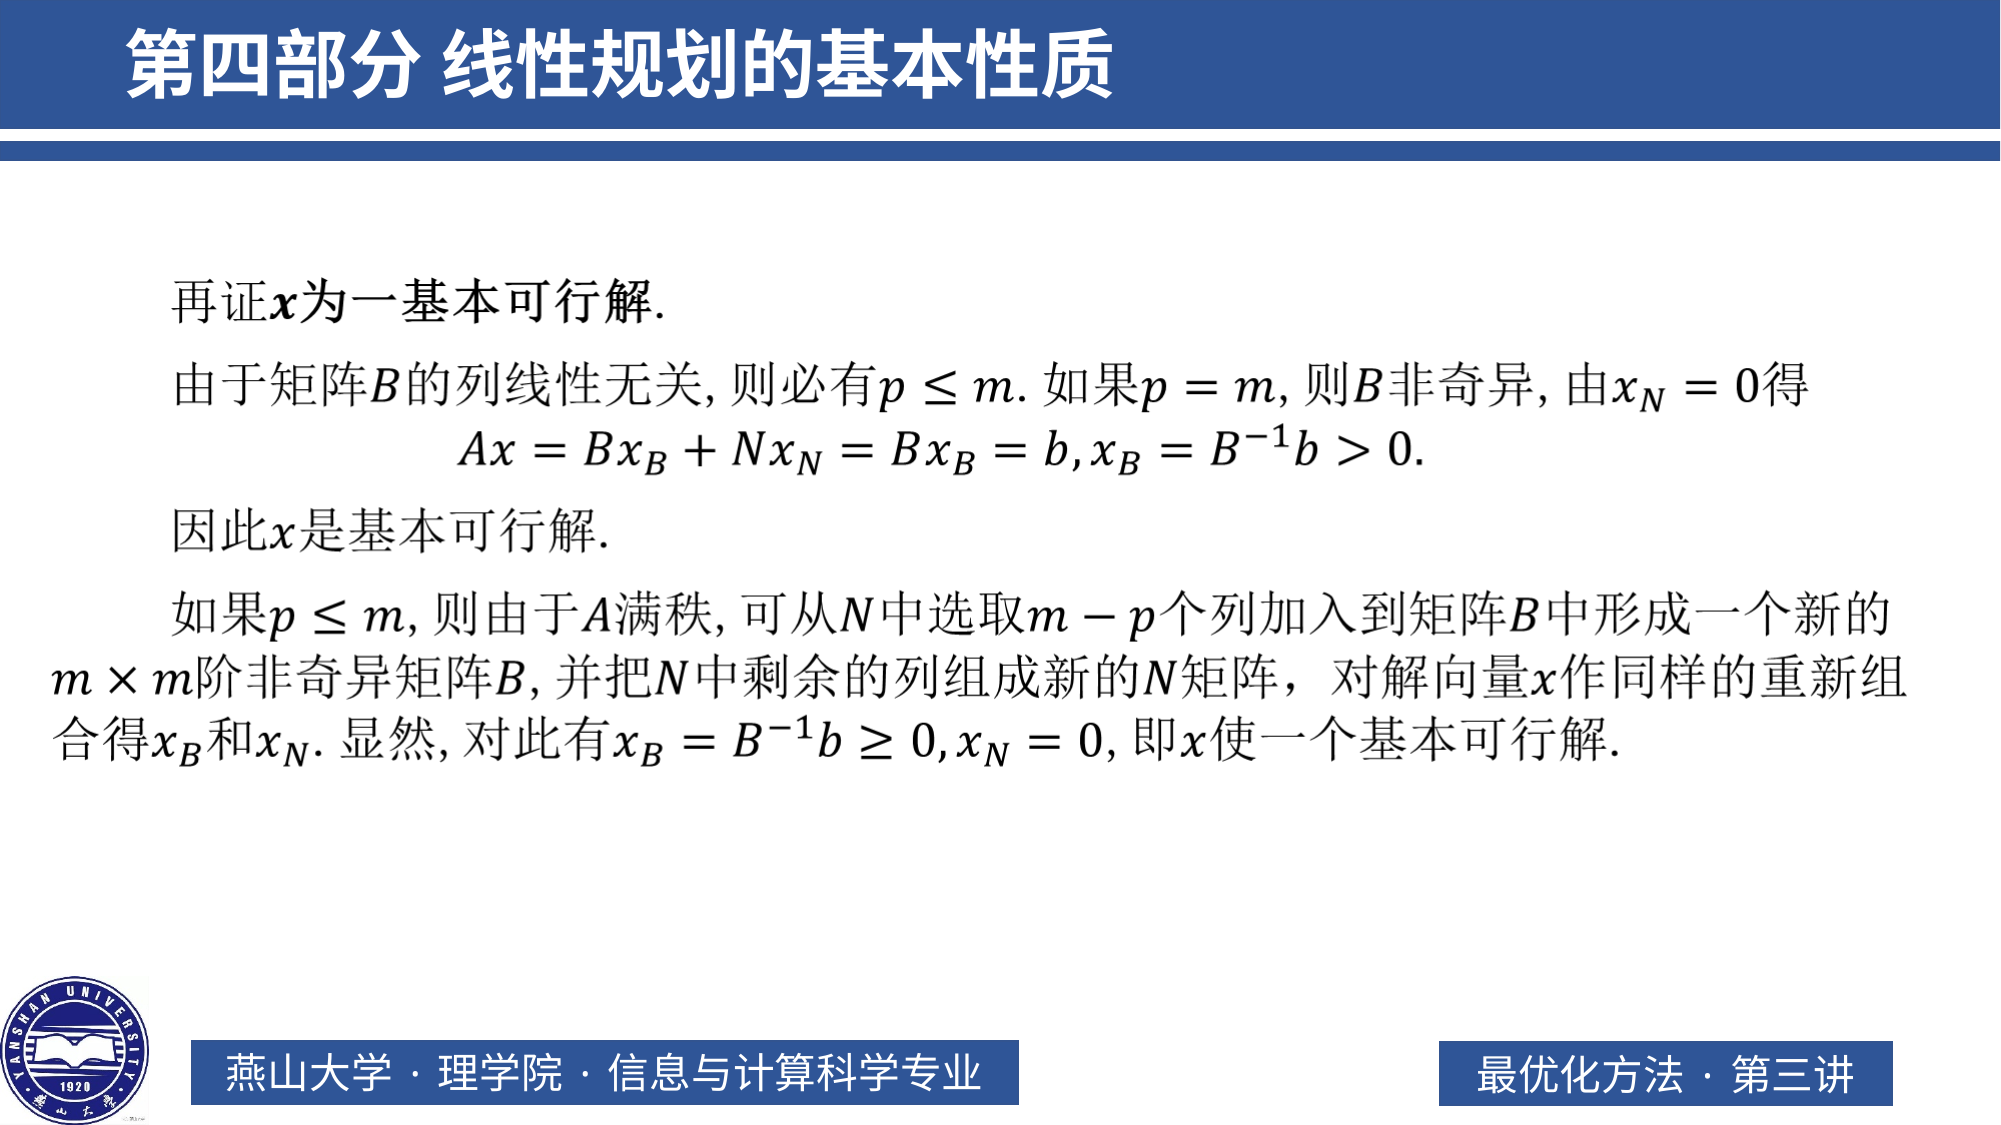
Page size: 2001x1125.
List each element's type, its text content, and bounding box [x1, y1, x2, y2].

text_box [36, 264, 1964, 900]
text_box 第四部分 线性规划的基本性质 [108, 10, 1394, 116]
picture [0, 976, 149, 1125]
